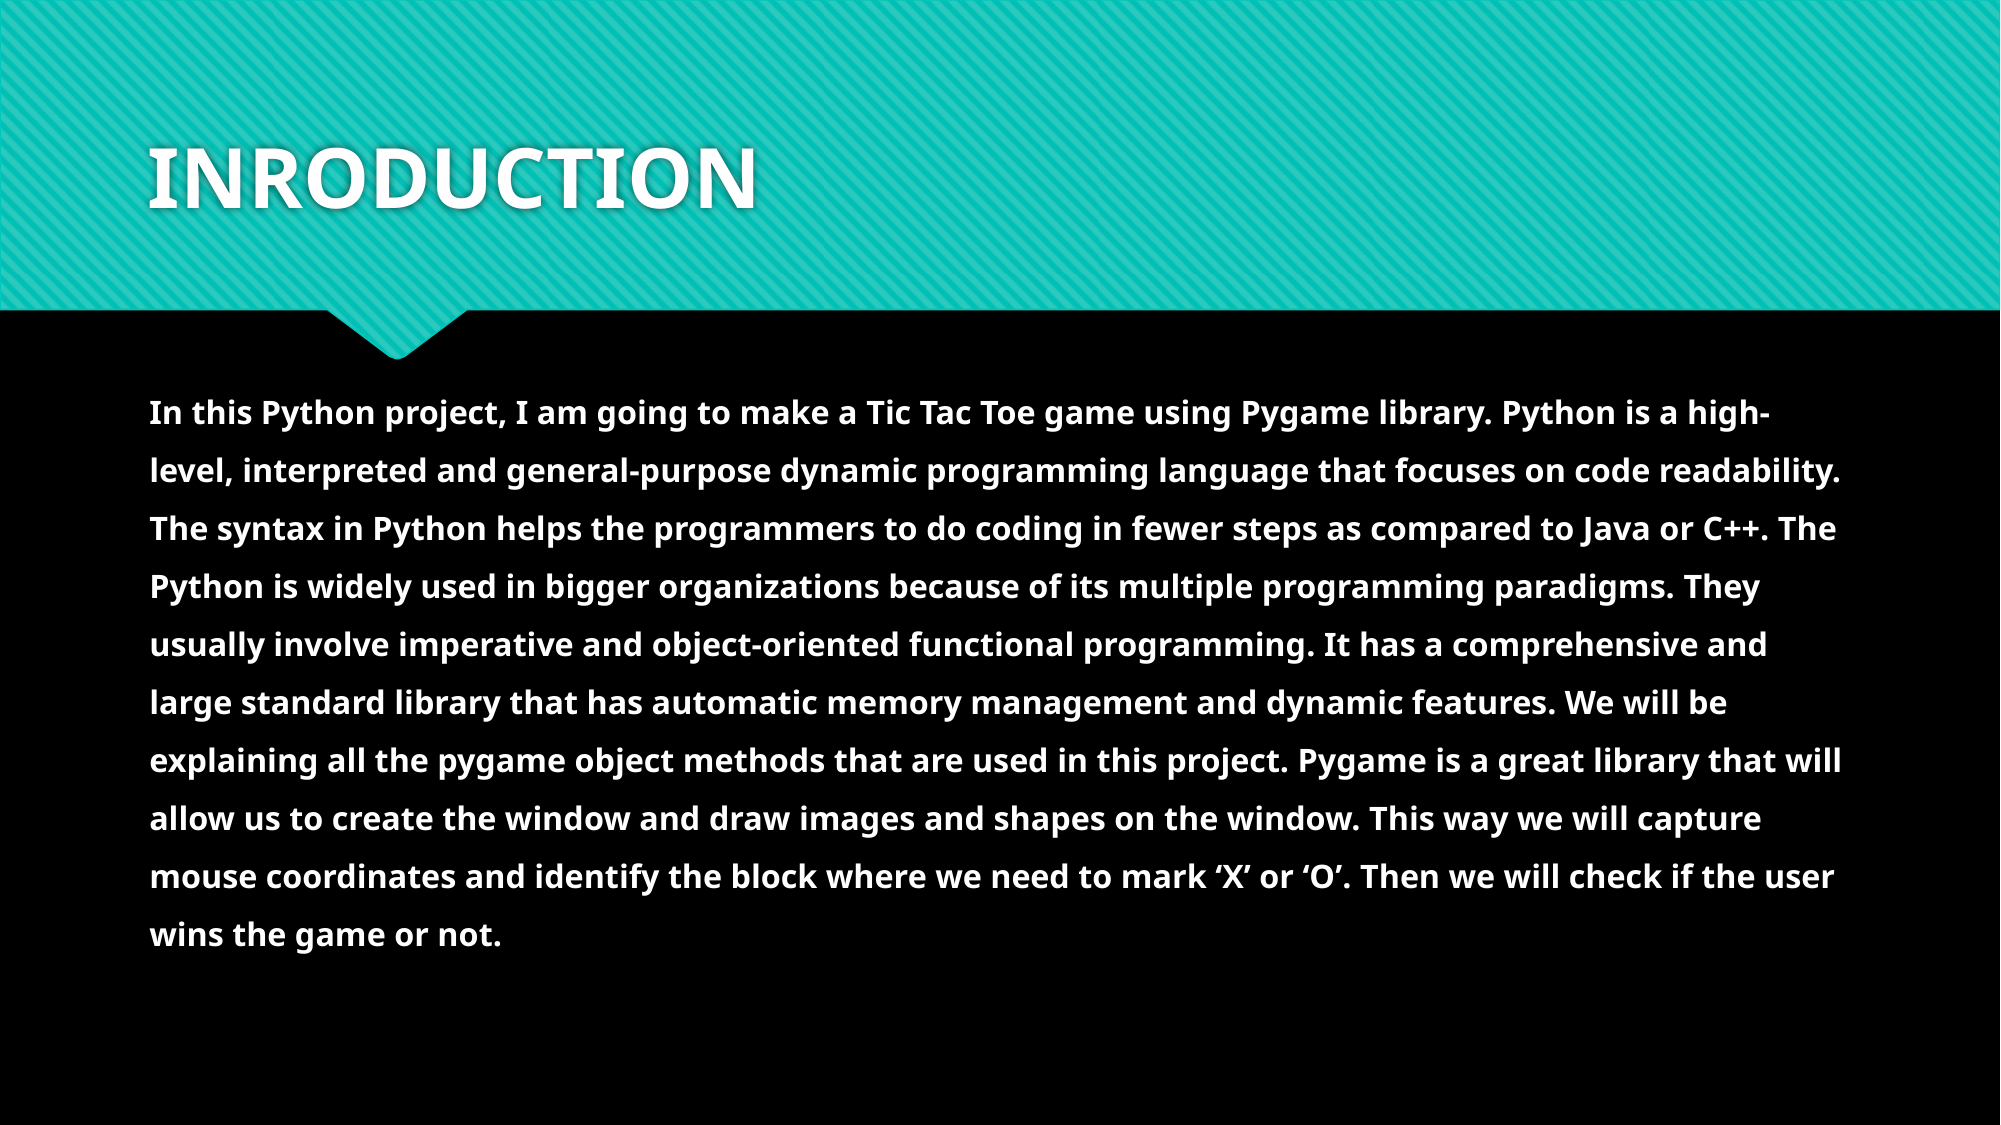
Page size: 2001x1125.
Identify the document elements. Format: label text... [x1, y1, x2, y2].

list In this Python project, I am going to make a Tic Tac Toe game using Pygame library. Python is a high-level, interpreted and general-purpose dynamic programming language that focuses on code readability. The syntax in Python helps the programmers to do coding in fewer steps as compared to Java or C++. The Python is widely used in bigger organizations because of its multiple programming paradigms. They usually involve imperative and object-oriented functional programming. It has a comprehensive and large standard library that has automatic memory management and dynamic features. We will be explaining all the pygame object methods that are used in this project. Pygame is a great library that will allow us to create the window and draw images and shapes on the window. This way we will capture mouse coordinates and identify the block where we need to mark ‘X’ or ‘O’. Then we will check if the user wins the game or not. [134, 364, 1866, 962]
title INRODUCTION [132, 73, 1868, 233]
